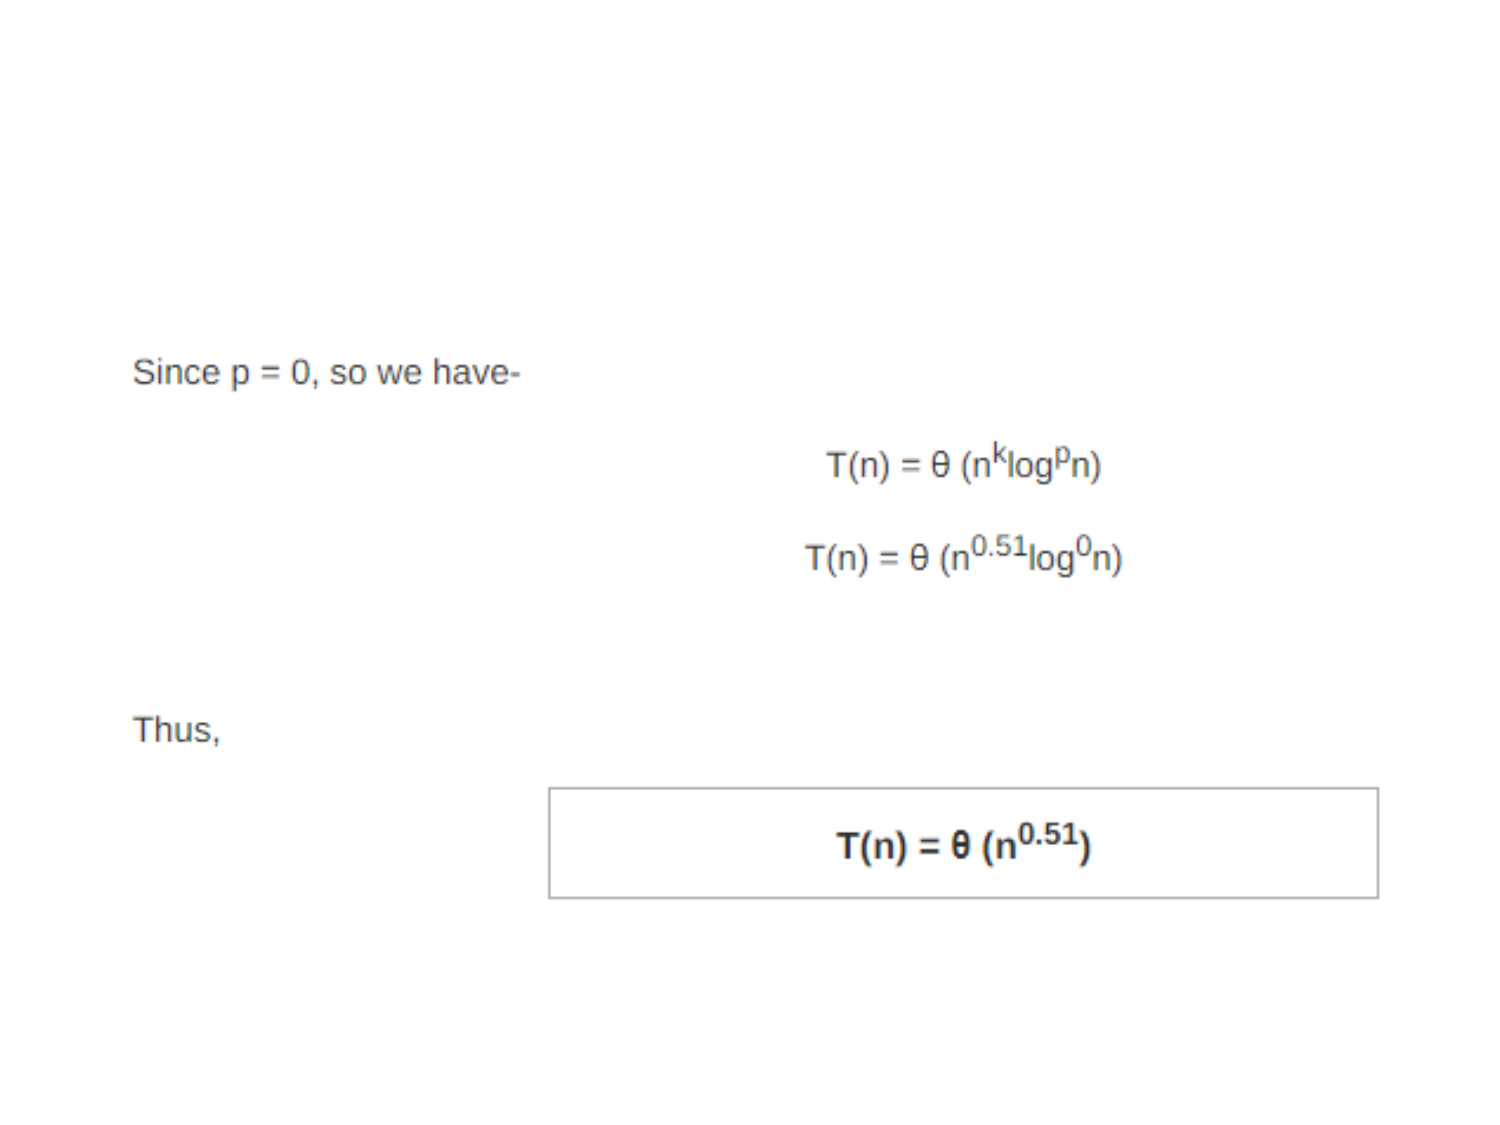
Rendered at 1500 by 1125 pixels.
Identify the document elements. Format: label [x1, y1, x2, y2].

picture [111, 337, 1413, 938]
